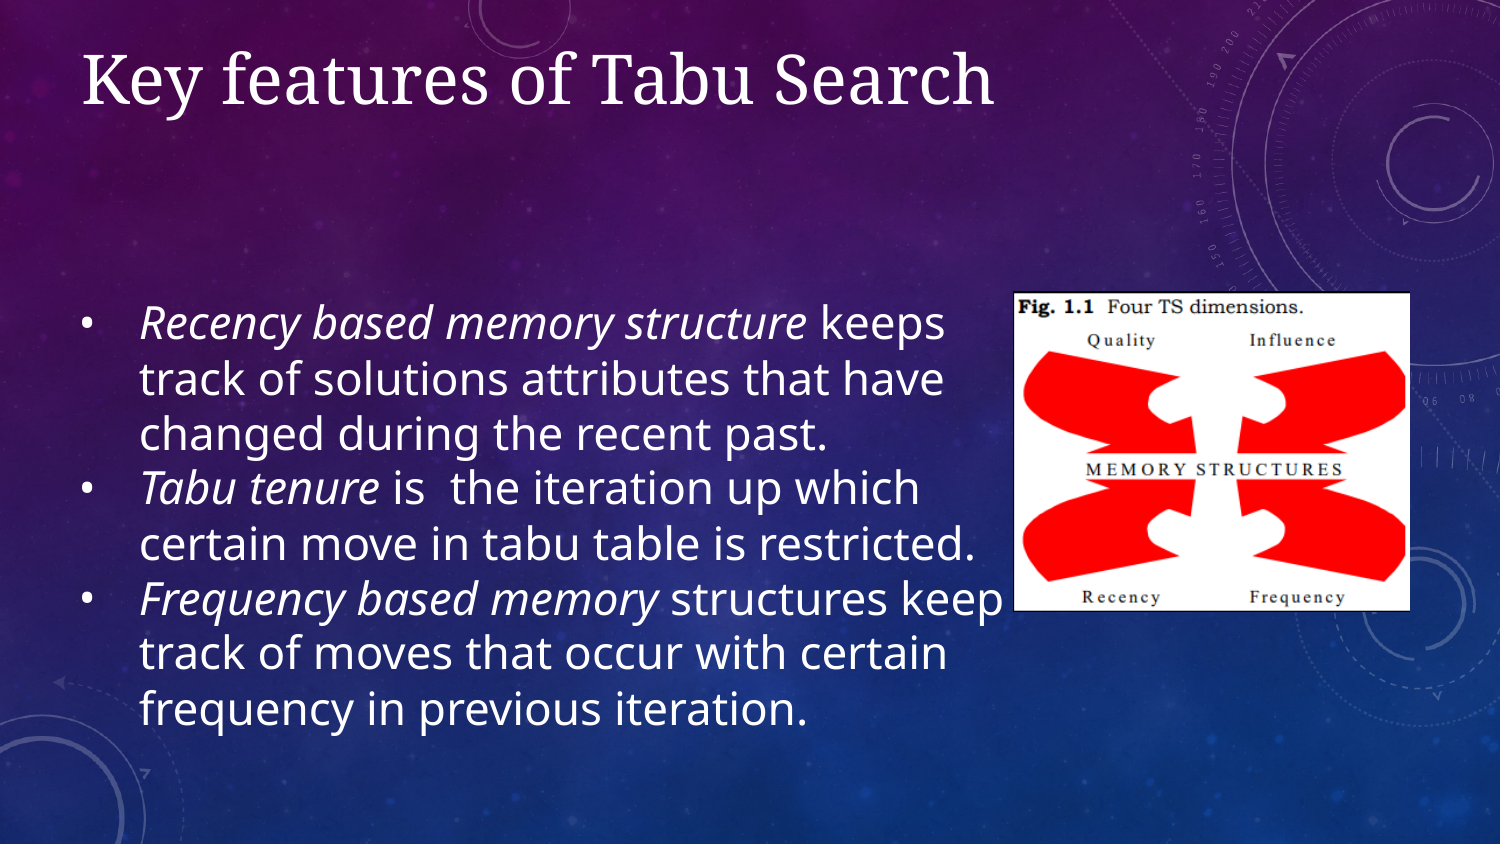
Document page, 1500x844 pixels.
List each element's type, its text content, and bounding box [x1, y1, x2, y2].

title Key features of Tabu Search [70, 9, 1317, 145]
picture [0, 0, 1500, 844]
list Recency based memory structure keeps track of solutions attributes that have changed during the recent past. Tabu tenure is the iteration up which certain move in tabu table is restricted. Frequency based memory structures keep track of moves that occur with certain frequency in previous iteration. [52, 248, 1022, 832]
